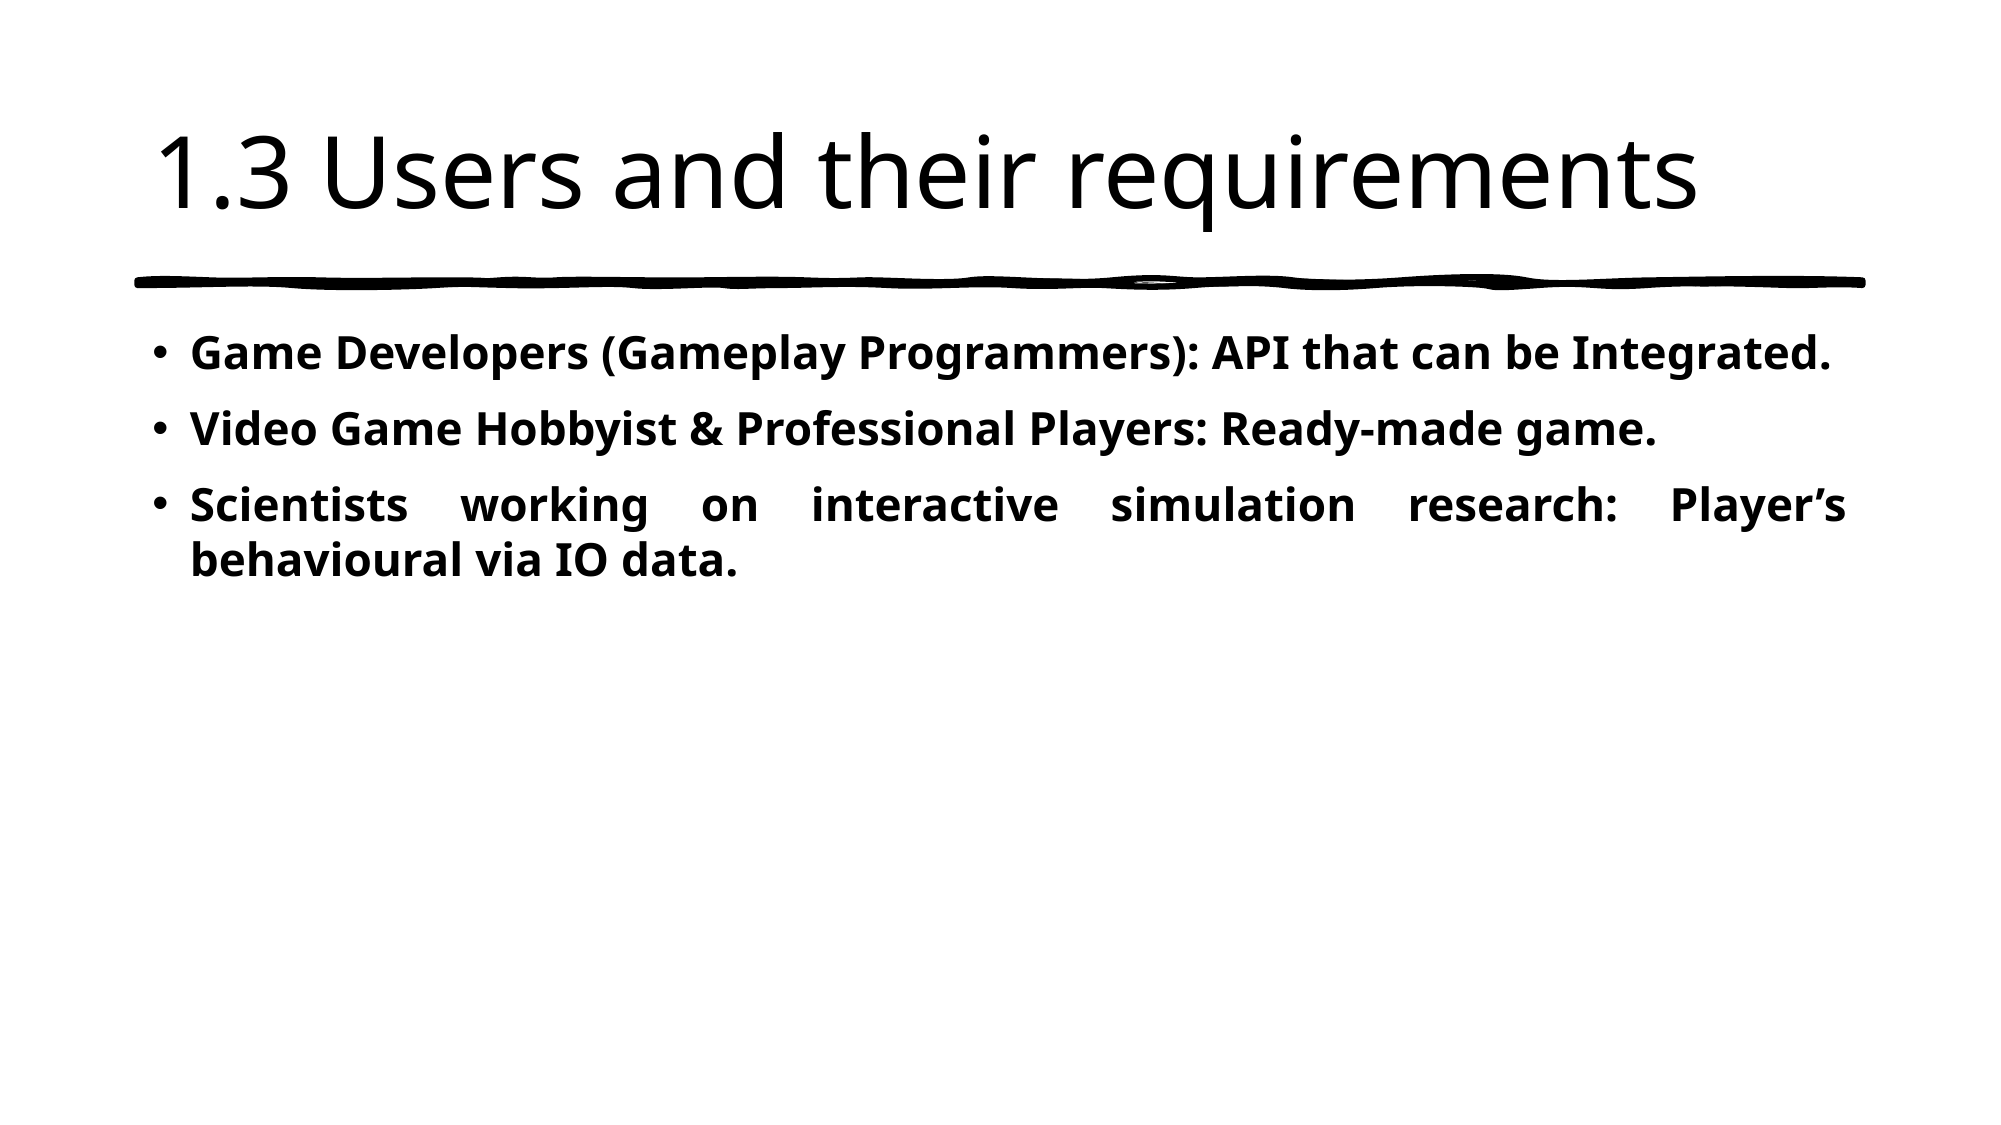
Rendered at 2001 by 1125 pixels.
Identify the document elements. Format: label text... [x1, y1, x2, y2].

title 1.3 Users and their requirements [137, 59, 1863, 278]
list Game Developers (Gameplay Programmers): API that can be Integrated. Video Game Hobbyist & Professional Players: Ready-made game. Scientists working on interactive simulation research: Player’s behavioural via IO data. [137, 316, 1863, 1014]
